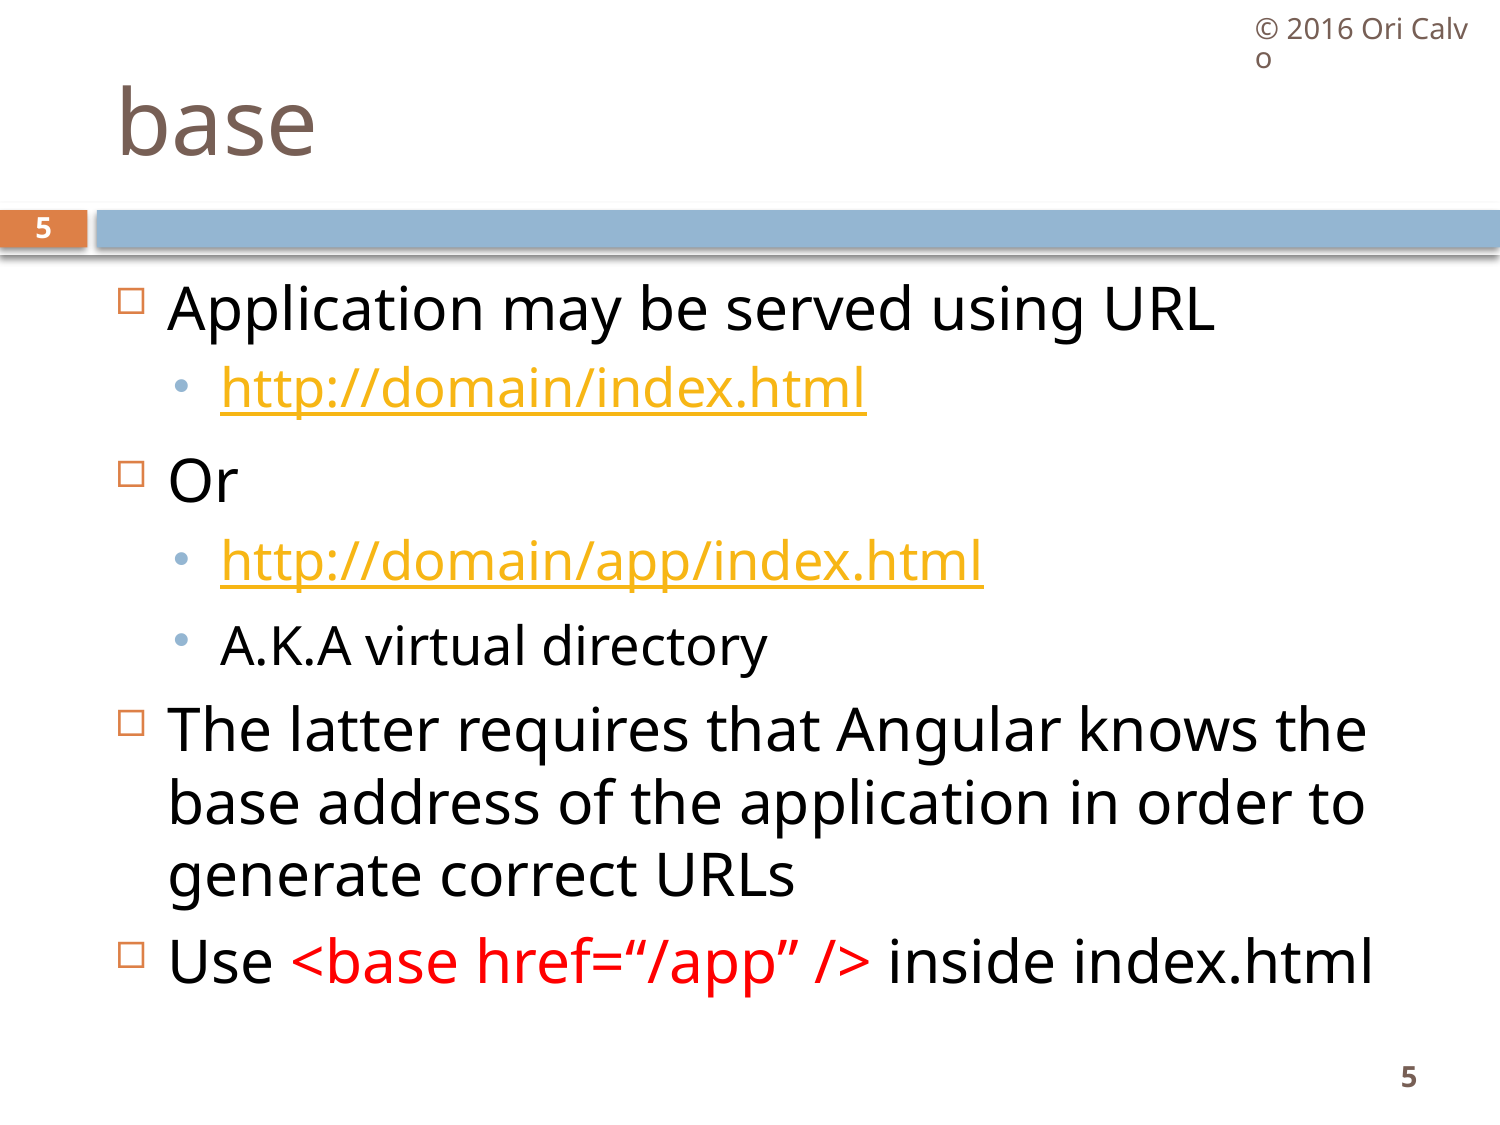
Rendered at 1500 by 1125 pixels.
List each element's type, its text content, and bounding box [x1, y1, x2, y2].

list Application may be served using URL http://domain/index.html Or http://domain/app/index.html A.K.A virtual directory The latter requires that Angular knows the base address of the application in order to generate correct URLs Use <base href=“/app” /> inside index.html [100, 262, 1438, 1000]
title base [100, 37, 1438, 200]
slide_number 5 [0, 208, 88, 249]
footer © 2016 Ori Calvo [1240, 0, 1500, 60]
